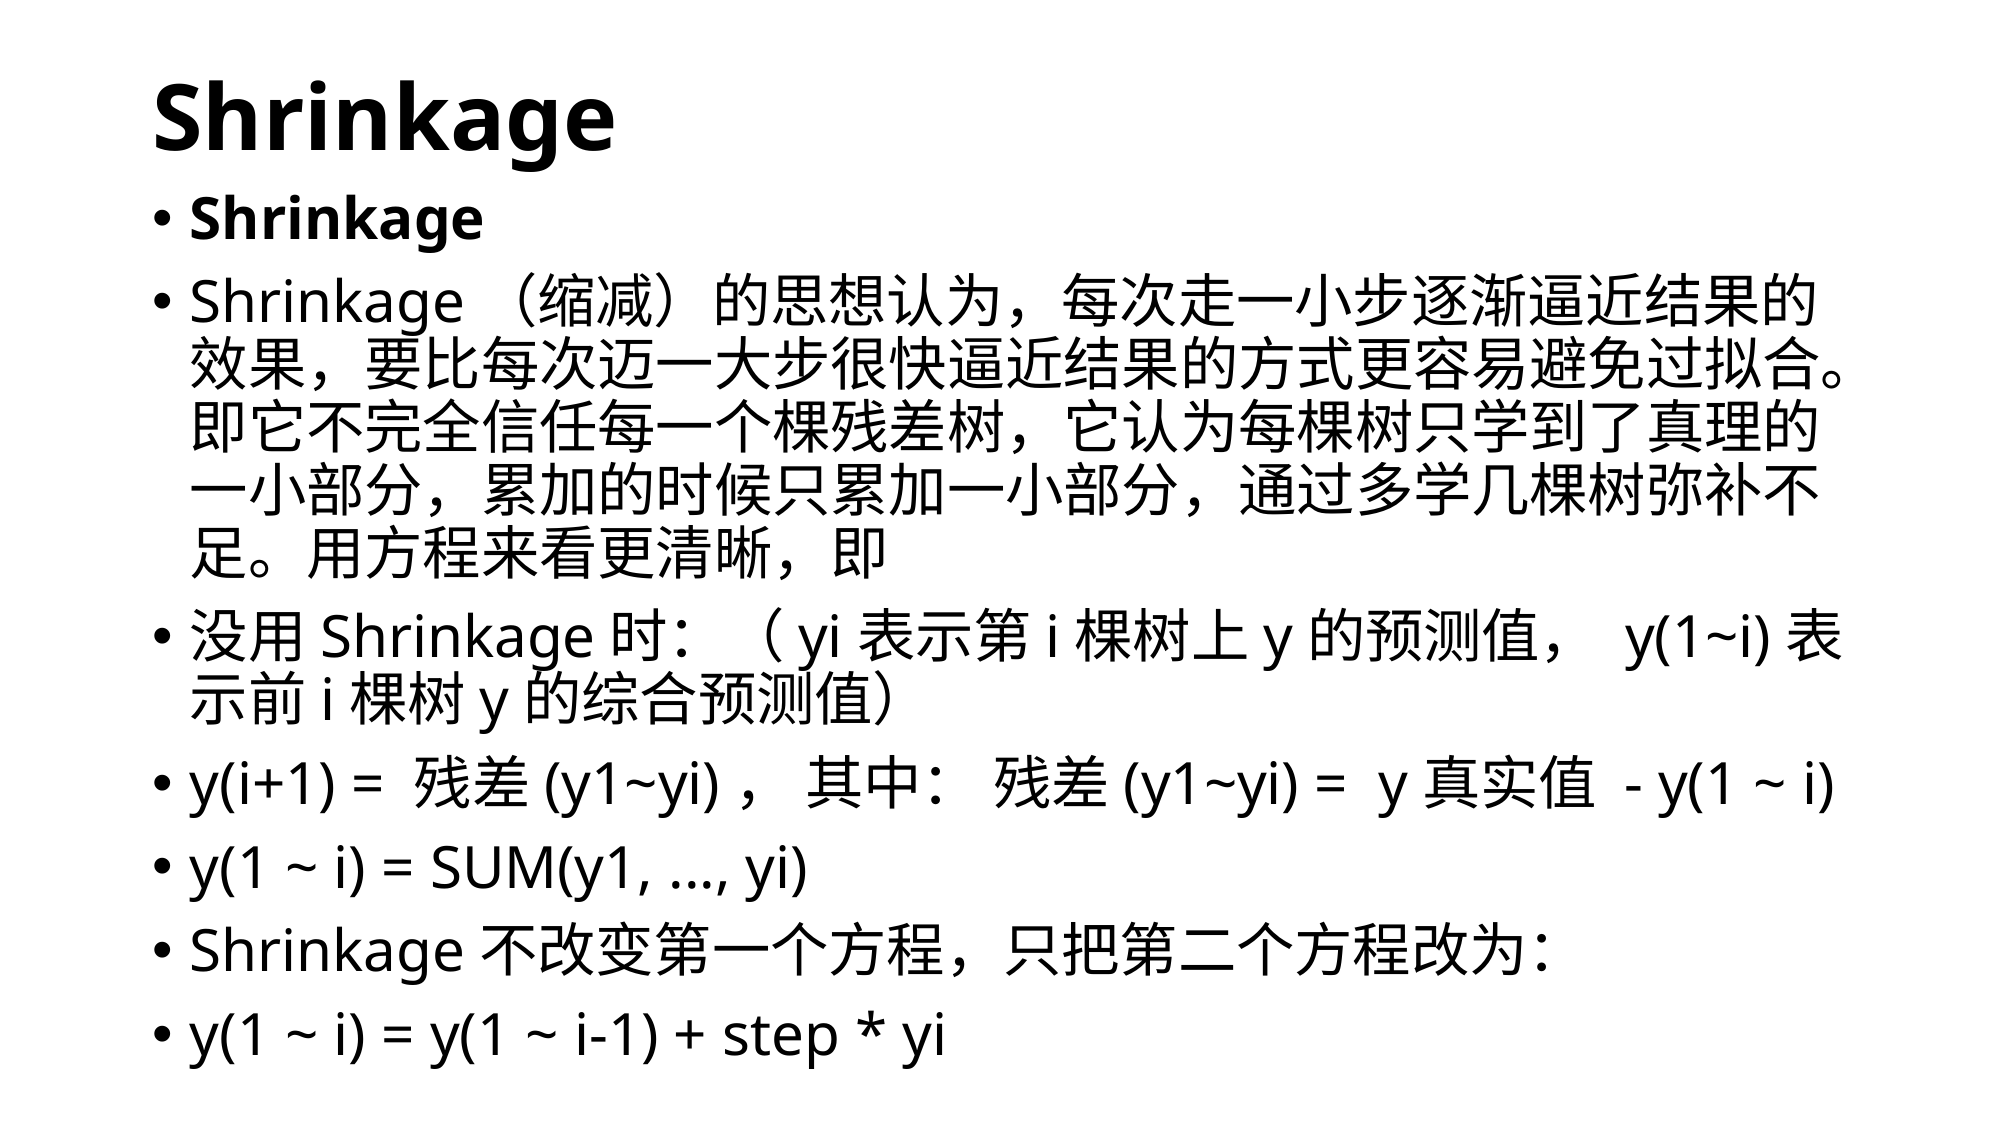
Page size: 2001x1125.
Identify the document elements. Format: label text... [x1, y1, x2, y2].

title Shrinkage [137, 59, 1863, 181]
list Shrinkage Shrinkage（缩减）的思想认为，每次走一小步逐渐逼近结果的效果，要比每次迈一大步很快逼近结果的方式更容易避免过拟合。即它不完全信任每一个棵残差树，它认为每棵树只学到了真理的一小部分，累加的时候只累加一小部分，通过多学几棵树弥补不足。用方程来看更清晰，即 没用Shrinkage时：（yi表示第i棵树上y的预测值， y(1~i)表示前i棵树y的综合预测值） y(i+1) = 残差(y1~yi)， 其中： 残差(y1~yi) = y真实值 - y(1 ~ i) y(1 ~ i) = SUM(y1, ..., yi) Shrinkage不改变第一个方程，只把第二个方程改为： y(1 ~ i) = y(1 ~ i-1) + step * yi [137, 181, 1863, 1077]
